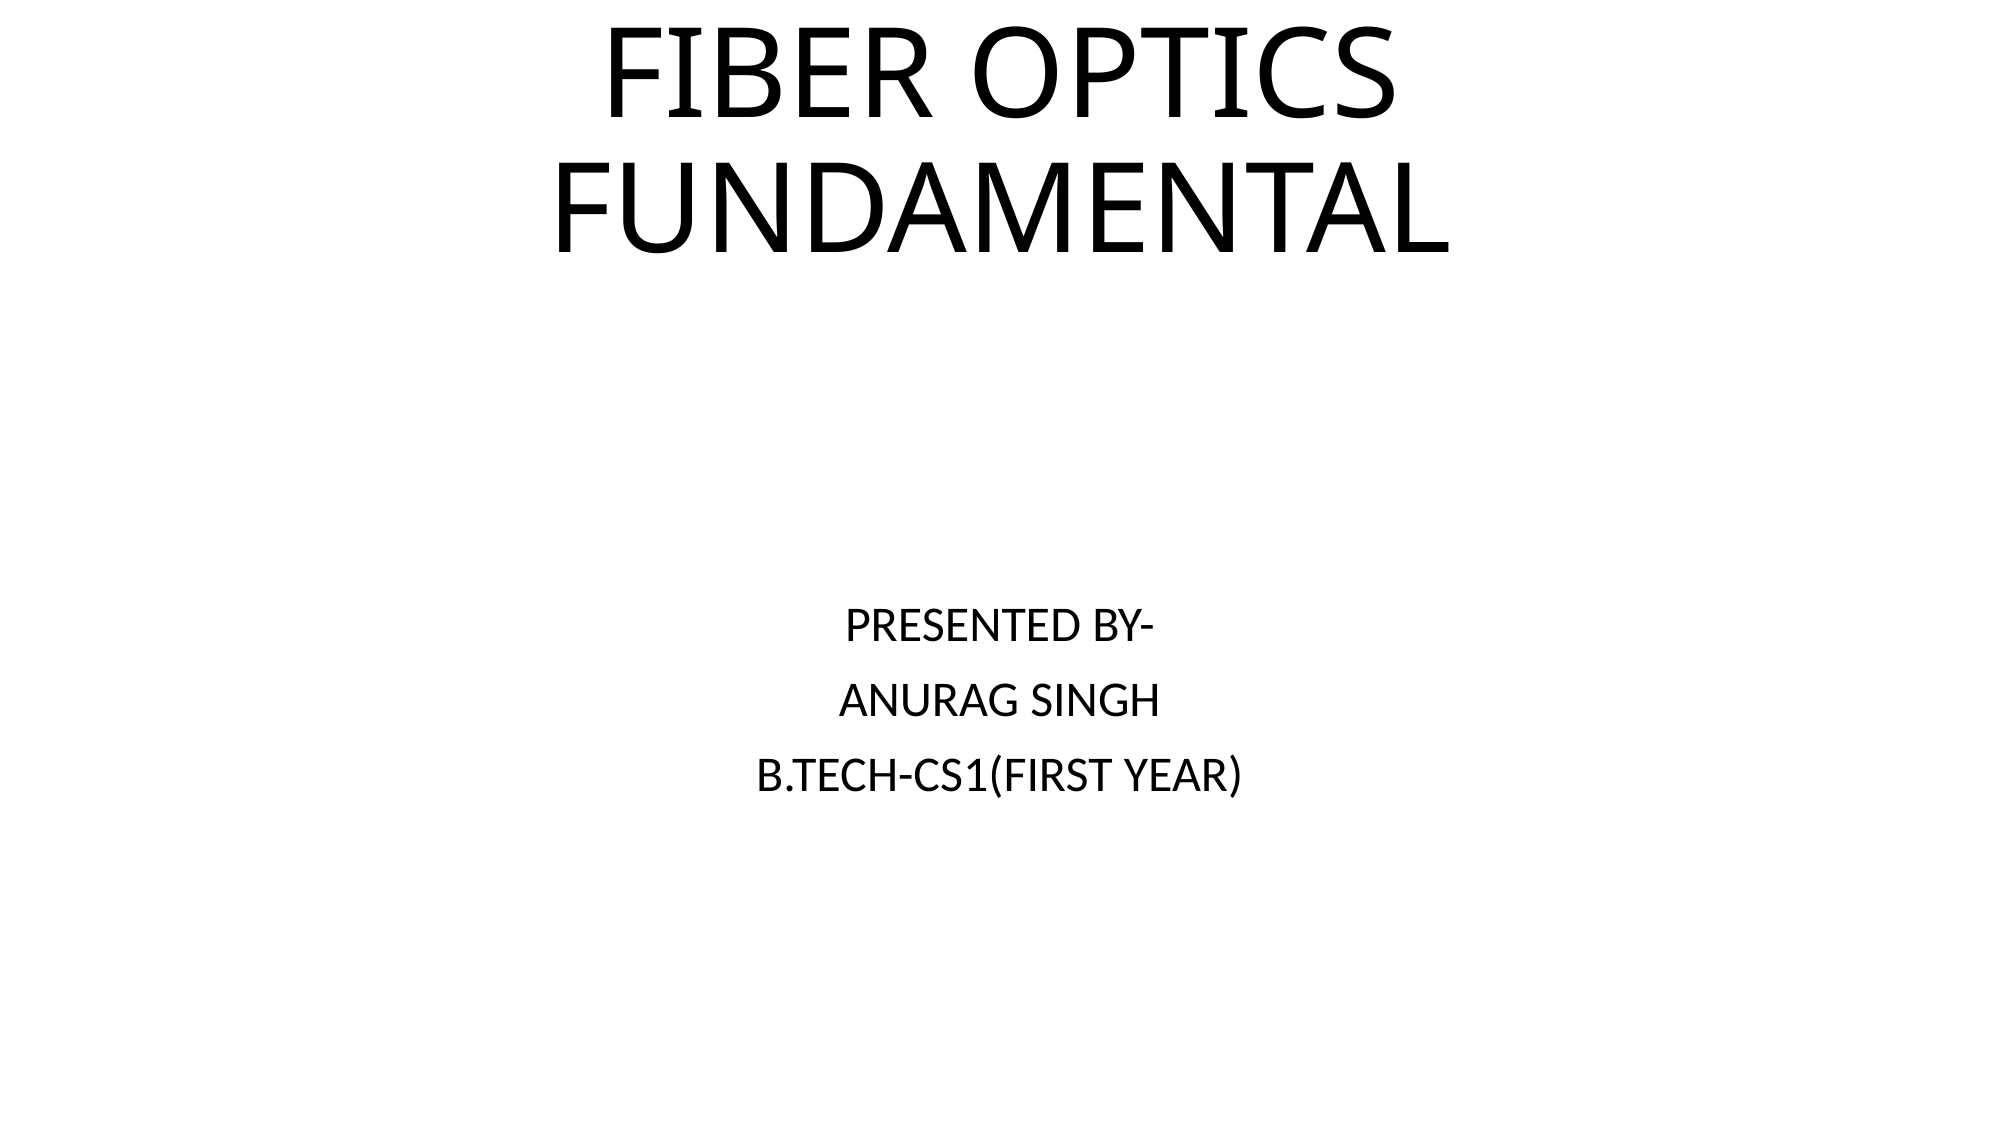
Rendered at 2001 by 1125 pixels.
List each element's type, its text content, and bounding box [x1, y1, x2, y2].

title FIBER OPTICS FUNDAMENTAL [249, 0, 1750, 287]
subtitle PRESENTED BY- ANURAG SINGH B.TECH-CS1(FIRST YEAR) [249, 590, 1750, 863]
